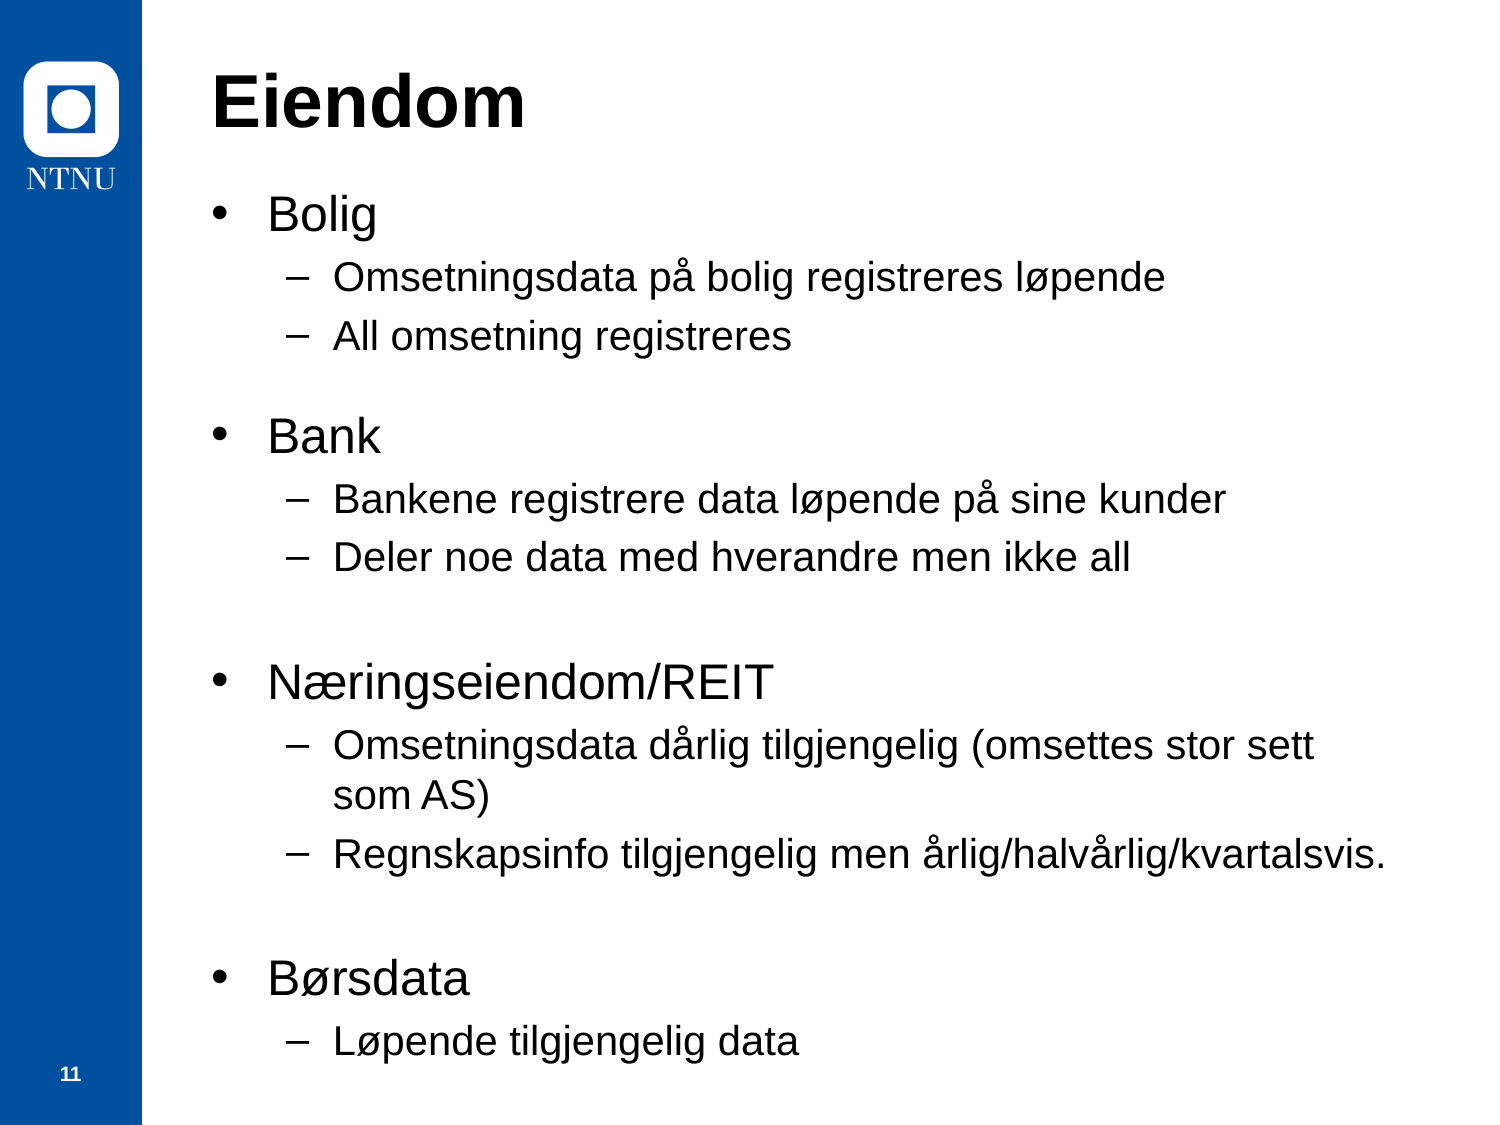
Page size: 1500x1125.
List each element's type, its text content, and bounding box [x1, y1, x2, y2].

picture [0, 0, 142, 1125]
title Eiendom [195, 45, 1412, 152]
list Bolig Omsetningsdata på bolig registreres løpende All omsetning registreres Bank Bankene registrere data løpende på sine kunder Deler noe data med hverandre men ikke all Næringseiendom/REIT Omsetningsdata dårlig tilgjengelig (omsettes stor sett som AS) Regnskapsinfo tilgjengelig men årlig/halvårlig/kvartalsvis. Børsdata Løpende tilgjengelig data [195, 174, 1412, 1054]
